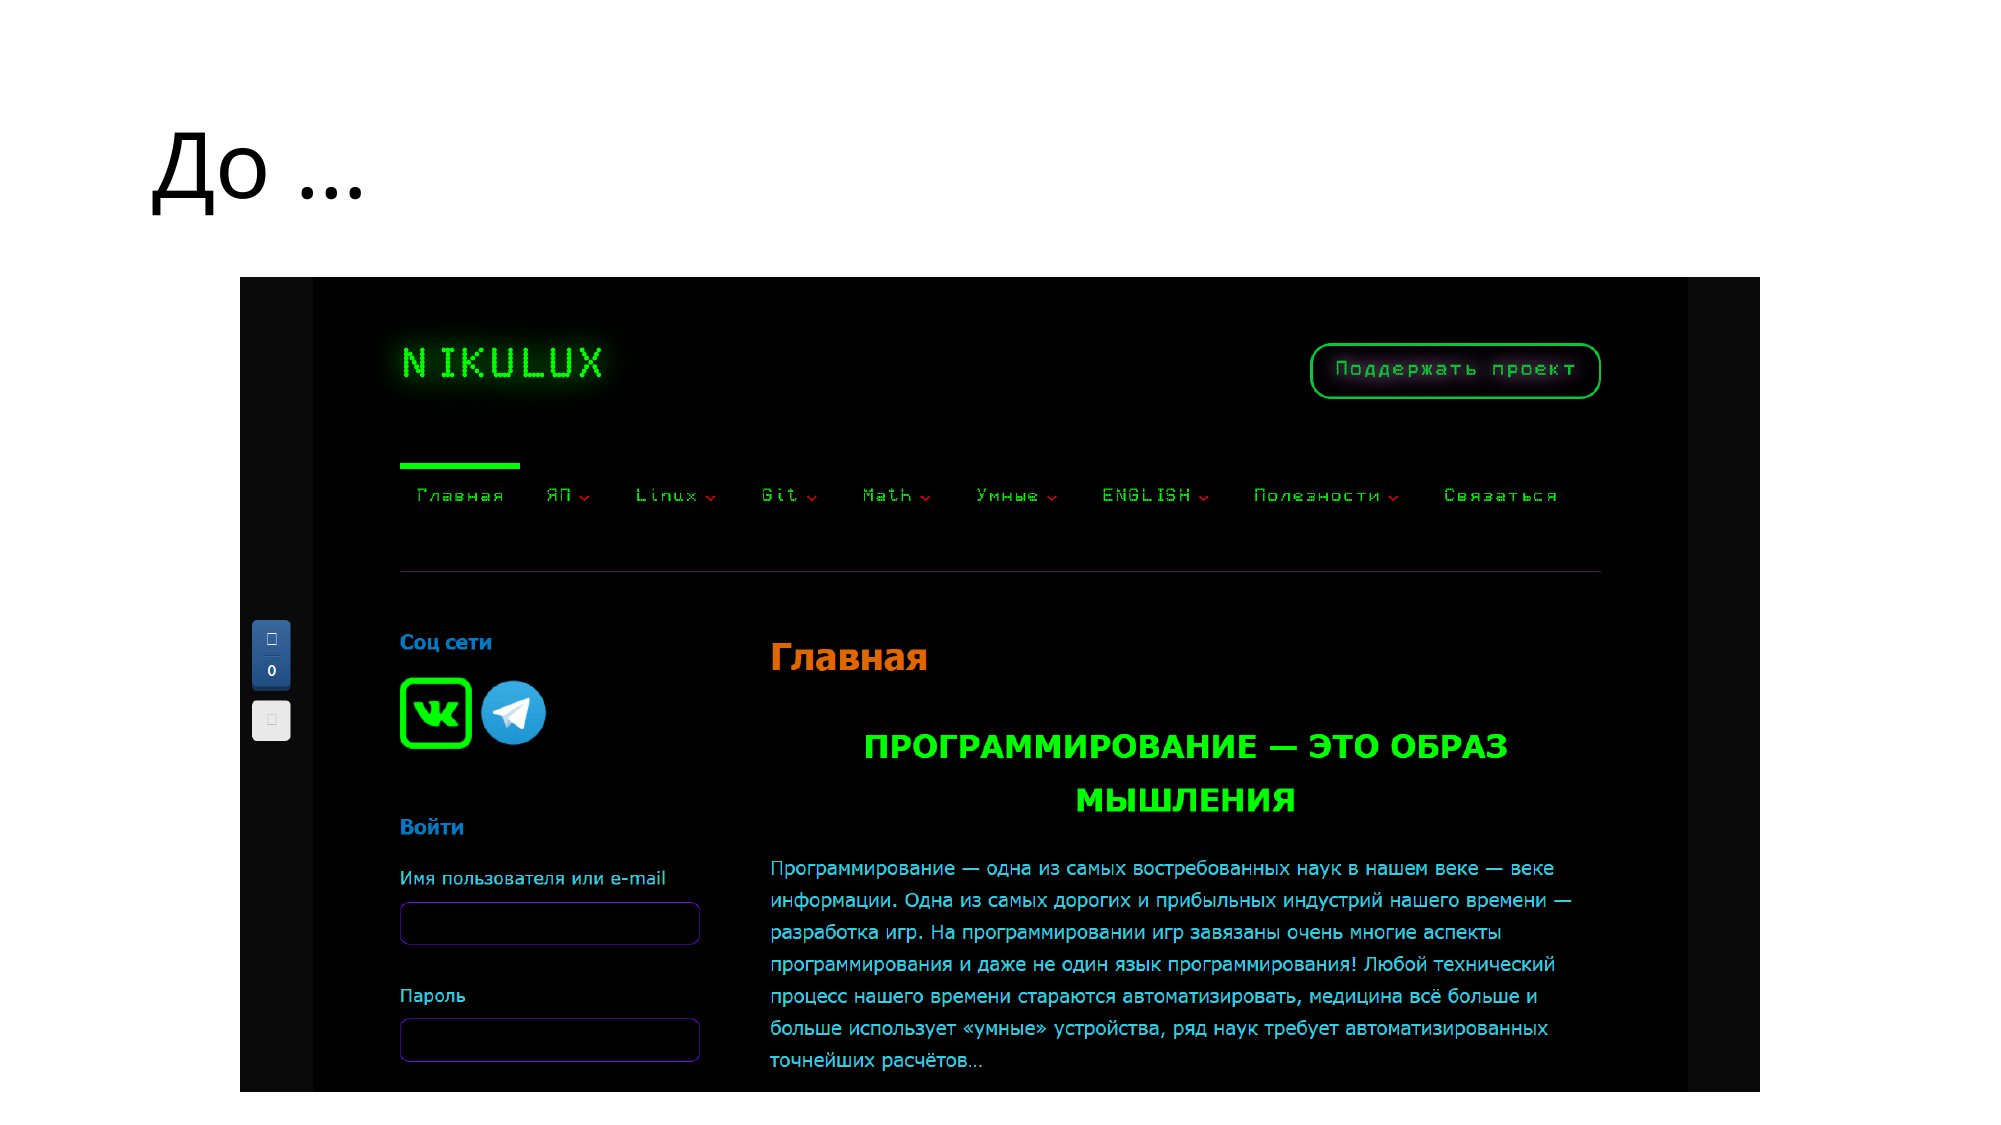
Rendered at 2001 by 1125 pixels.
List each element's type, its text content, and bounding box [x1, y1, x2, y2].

title До … [137, 59, 1863, 278]
picture [240, 277, 1760, 1092]
